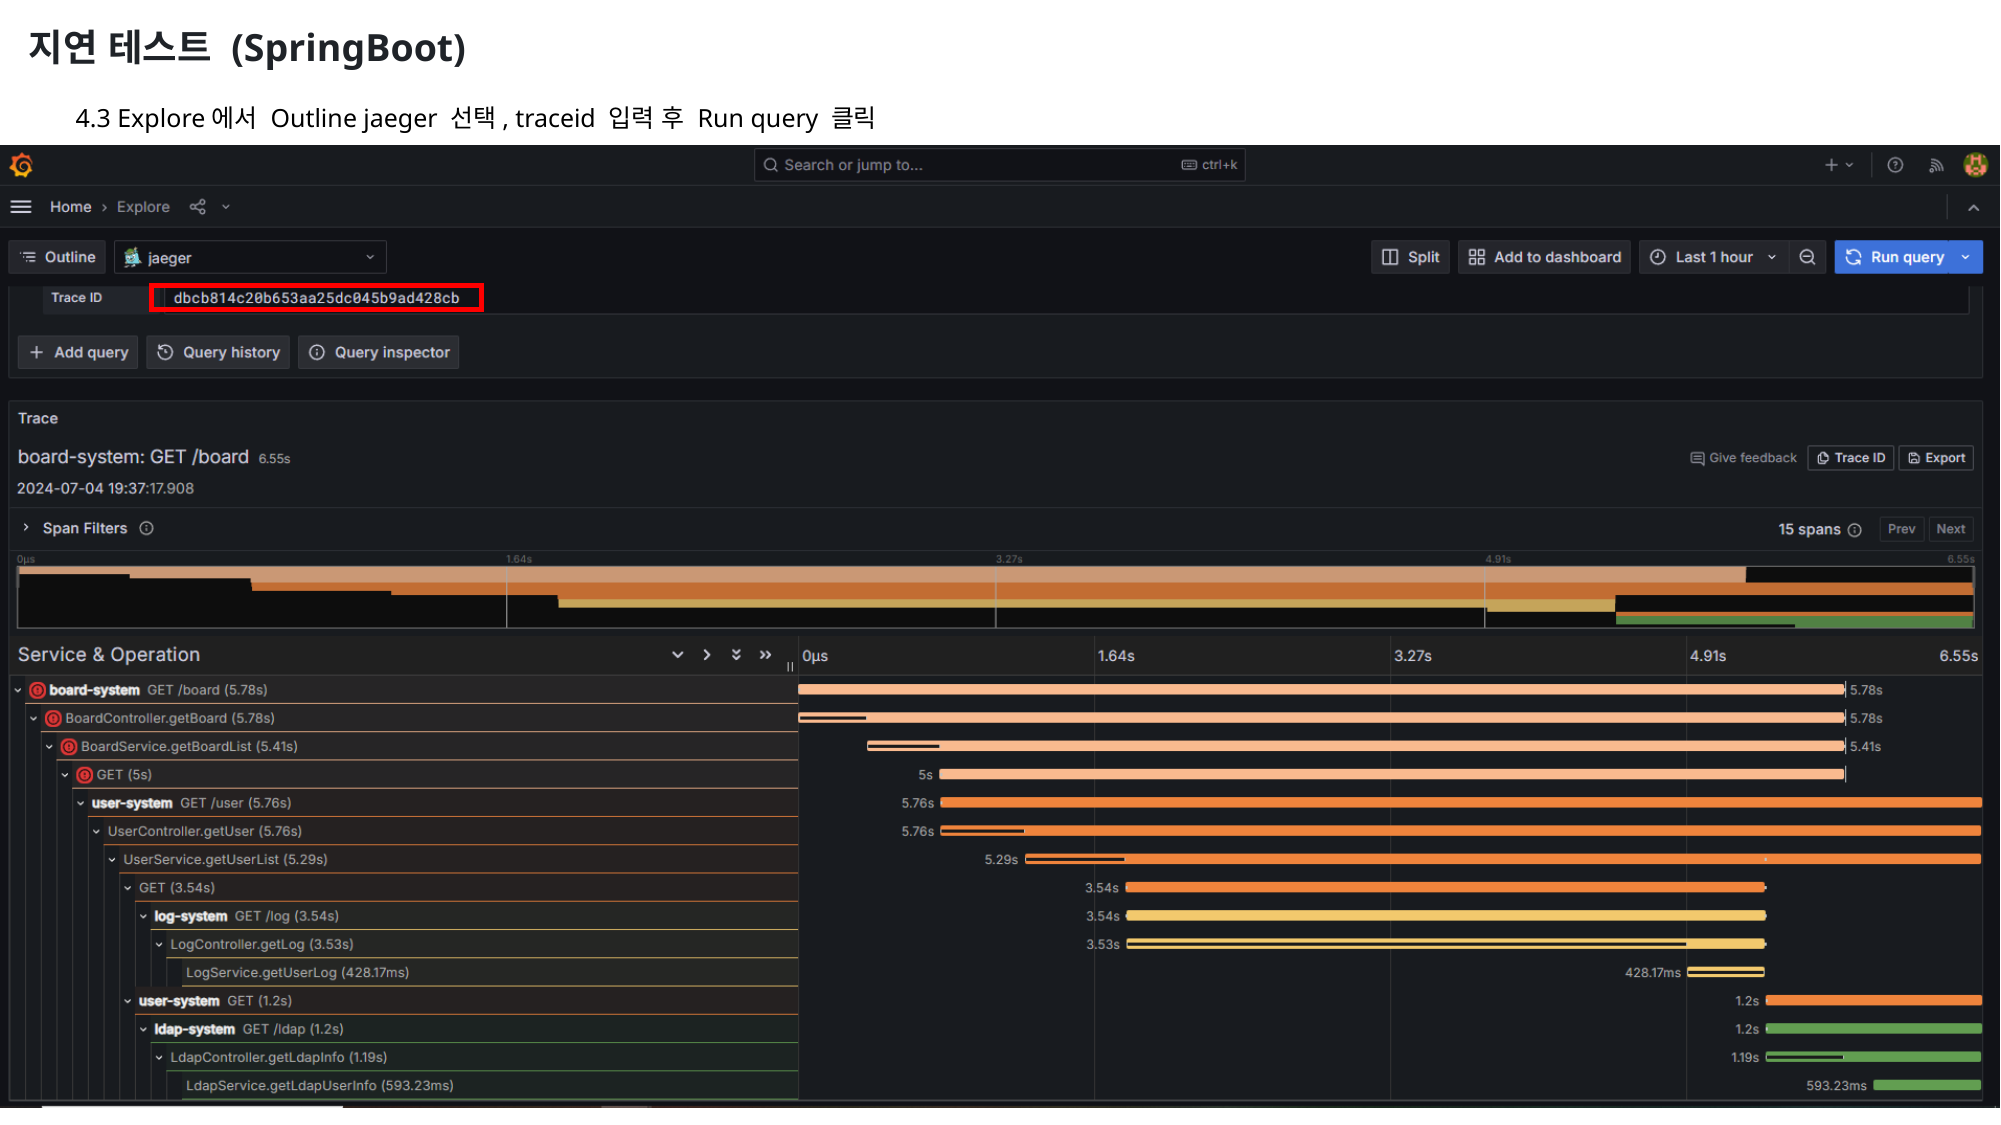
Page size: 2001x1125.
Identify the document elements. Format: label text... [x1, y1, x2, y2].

text_box 지연 테스트 (SpringBoot) [14, 17, 1014, 77]
picture [0, 144, 2000, 1109]
text_box 4.3 Explore에서 Outline jaeger 선택, traceid 입력 후 Run query 클릭 [60, 95, 1061, 140]
